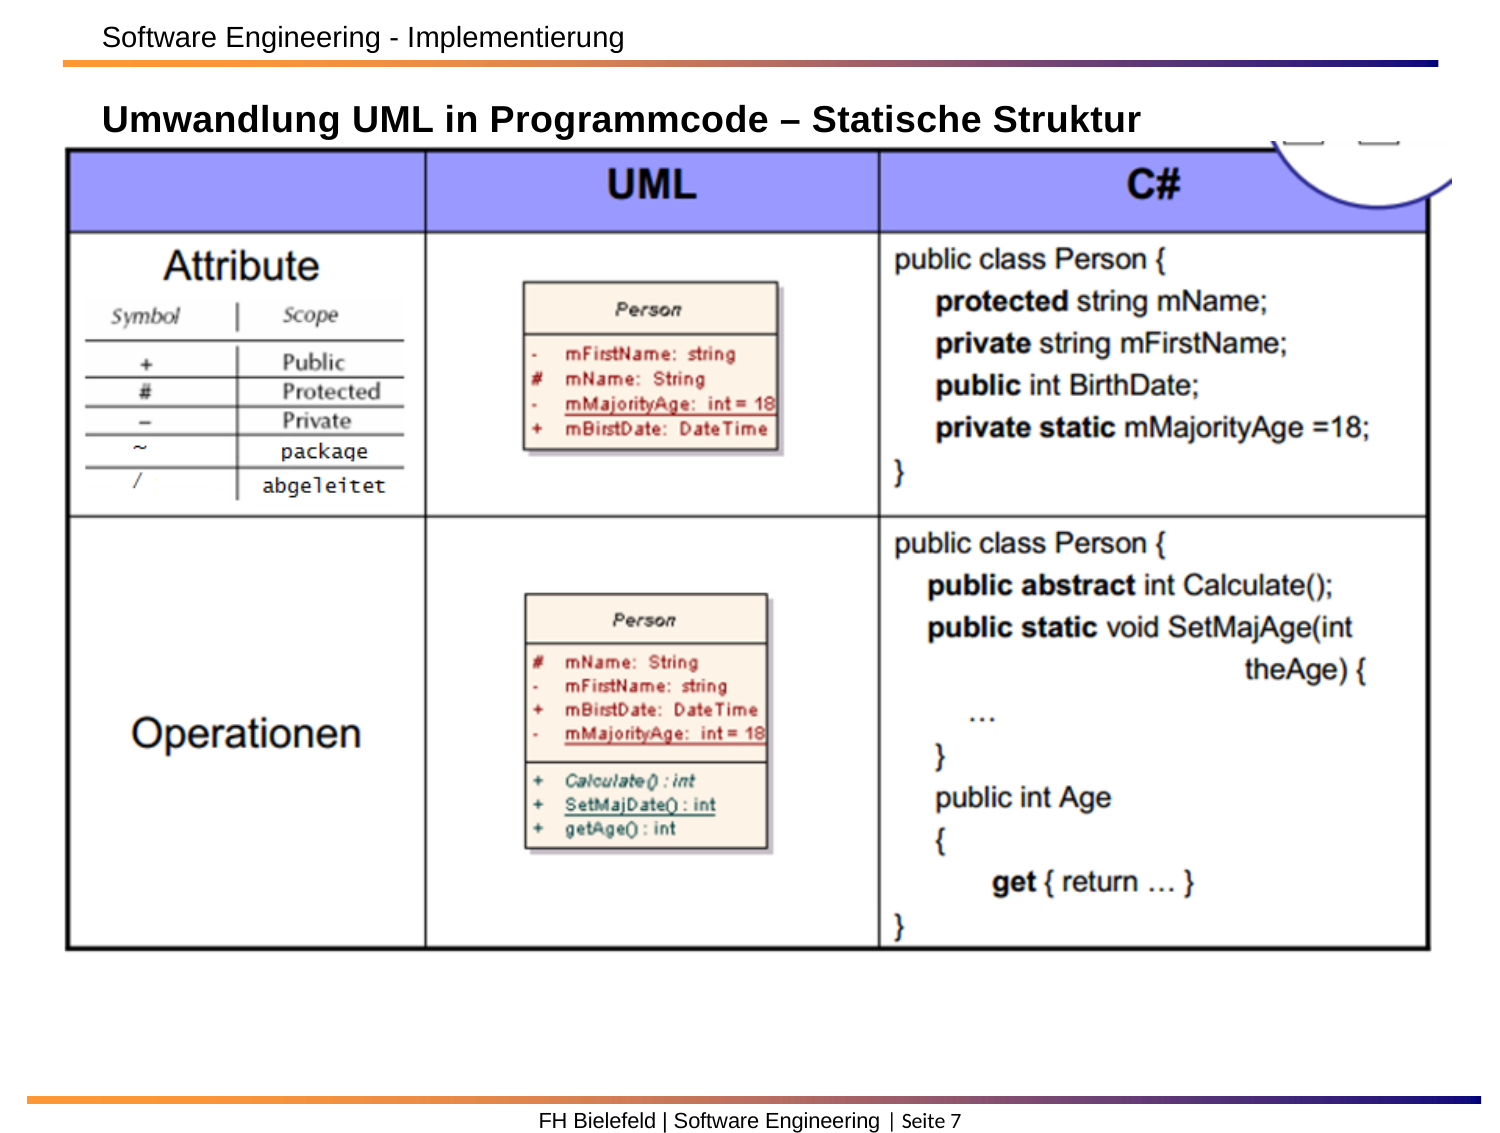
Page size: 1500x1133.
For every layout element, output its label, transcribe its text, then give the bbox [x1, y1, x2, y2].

picture [62, 60, 99, 67]
picture [48, 140, 1452, 967]
text_box Software Engineering - Implementierung Umwandlung UML in Programmcode – Statische Struktur [99, 18, 1436, 139]
picture [27, 1096, 1482, 1104]
